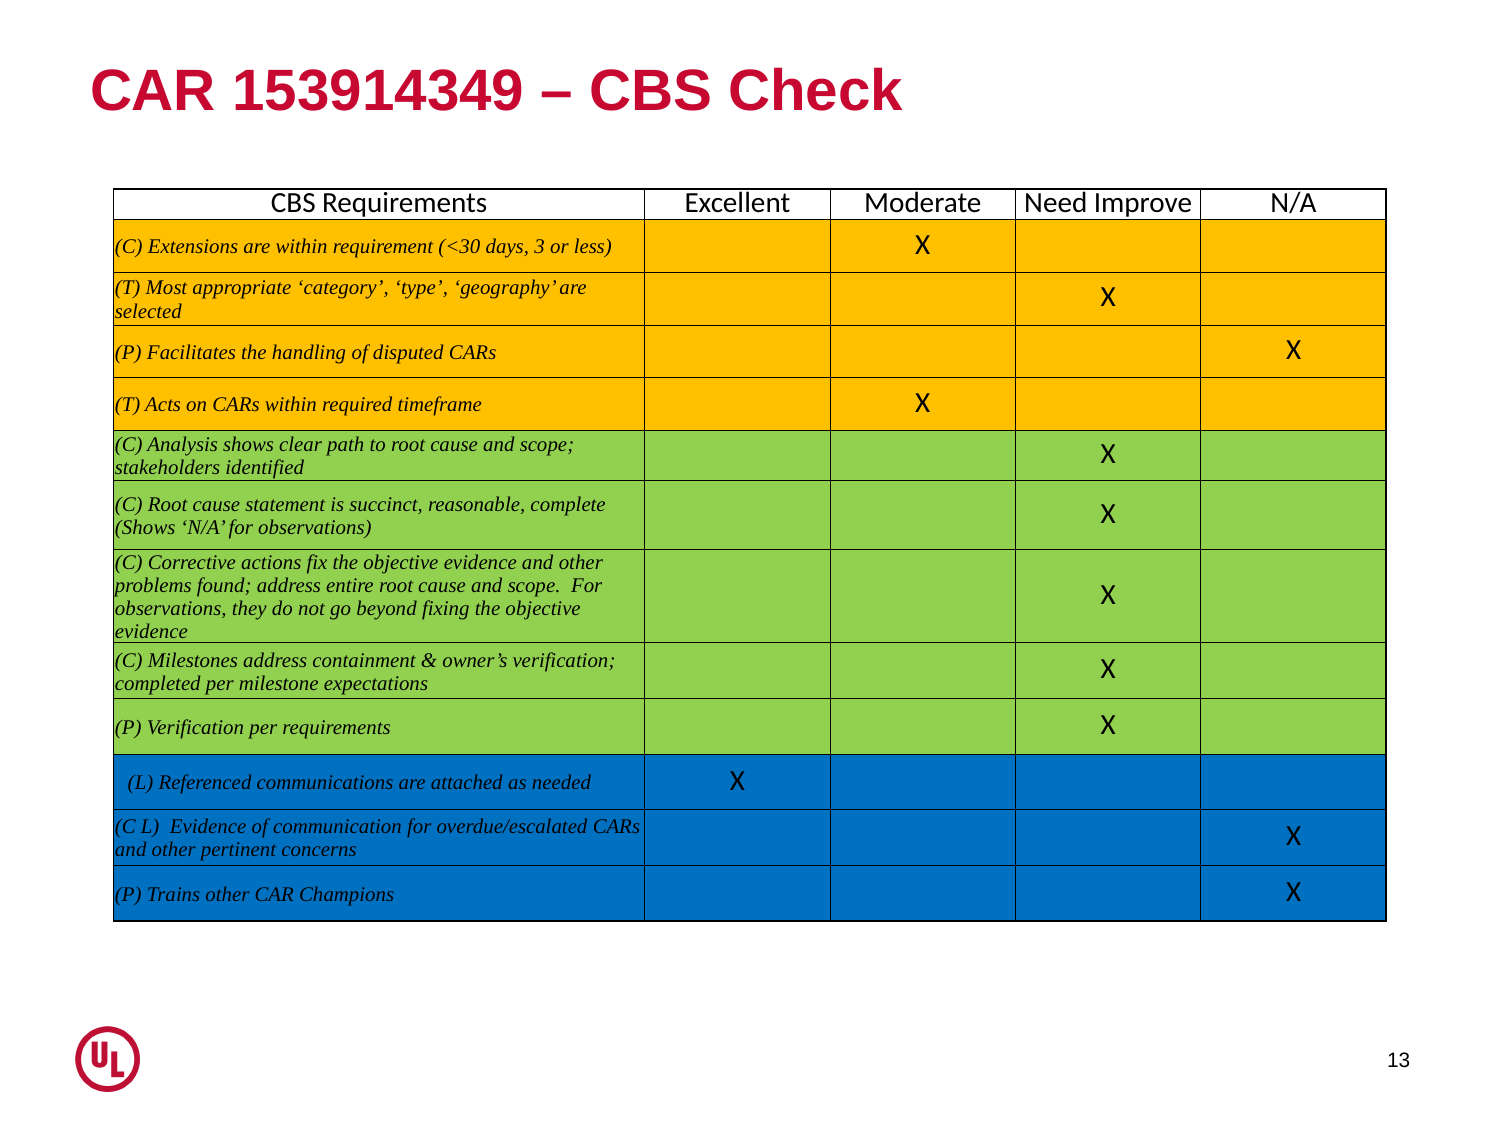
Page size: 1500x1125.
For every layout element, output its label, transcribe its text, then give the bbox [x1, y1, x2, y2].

table_cell (P) Trains other CAR Champions [114, 866, 644, 920]
table_cell (C) Extensions are within requirement (<30 days, 3 or less) [114, 220, 644, 272]
table_cell [1201, 550, 1385, 642]
table_cell [831, 866, 1015, 920]
table_cell [645, 810, 830, 865]
table_cell (T) Acts on CARs within required timeframe [114, 378, 644, 430]
table_cell X [645, 755, 830, 809]
table_cell [645, 550, 830, 642]
picture [75, 1026, 140, 1092]
table_cell [831, 810, 1015, 865]
table_cell X [1201, 866, 1385, 920]
table_cell (C) Milestones address containment & owner’s verification; completed per milestone expectations [114, 643, 644, 698]
table_cell [1201, 699, 1385, 754]
table_cell [1016, 378, 1200, 430]
table_cell [645, 326, 830, 377]
slide_number 13 [1319, 1029, 1425, 1090]
table_cell [831, 643, 1015, 698]
table_cell [831, 755, 1015, 809]
table_cell [1201, 755, 1385, 809]
table_cell [1201, 273, 1385, 325]
table_cell [1016, 755, 1200, 809]
table_cell X [1201, 810, 1385, 865]
table_cell X [1016, 550, 1200, 642]
table_cell [1016, 220, 1200, 272]
table_cell X [1201, 326, 1385, 377]
table_cell [831, 481, 1015, 549]
table_cell [1016, 326, 1200, 377]
table_cell [645, 643, 830, 698]
table_cell (C) Corrective actions fix the objective evidence and other problems found; address entire root cause and scope. For observations, they do not go beyond fixing the objective evidence [114, 550, 644, 642]
table_cell [645, 481, 830, 549]
table_cell [831, 699, 1015, 754]
table_cell X [831, 220, 1015, 272]
table_cell [645, 220, 830, 272]
table_cell X [1016, 481, 1200, 549]
table_cell [831, 431, 1015, 480]
table_header Need Improve [1016, 190, 1200, 219]
table_header Moderate [831, 190, 1015, 219]
table_cell [645, 699, 830, 754]
table_cell [1201, 220, 1385, 272]
table_cell [1201, 481, 1385, 549]
table_header N/A [1201, 190, 1385, 219]
table_cell [645, 273, 830, 325]
table_header CBS Requirements [114, 190, 644, 219]
table_cell [1016, 810, 1200, 865]
table_cell (P) Facilitates the handling of disputed CARs [114, 326, 644, 377]
table_cell [1201, 431, 1385, 480]
table_cell (L) Referenced communications are attached as needed [114, 755, 644, 809]
table_cell X [831, 378, 1015, 430]
table_cell X [1016, 273, 1200, 325]
table_cell (T) Most appropriate ‘category’, ‘type’, ‘geography’ are selected [114, 273, 644, 325]
title CAR 153914349 – CBS Check [74, 44, 1426, 233]
table_cell [831, 550, 1015, 642]
table_cell X [1016, 643, 1200, 698]
table_cell (C L) Evidence of communication for overdue/escalated CARs and other pertinent concerns [114, 810, 644, 865]
table_cell [645, 866, 830, 920]
table_cell [645, 431, 830, 480]
table_cell (C) Analysis shows clear path to root cause and scope; stakeholders identified [114, 431, 644, 480]
table_cell [1016, 866, 1200, 920]
table_cell X [1016, 431, 1200, 480]
table_cell X [1016, 699, 1200, 754]
table_cell (P) Verification per requirements [114, 699, 644, 754]
table_header Excellent [645, 190, 830, 219]
table_cell [645, 378, 830, 430]
table_cell [831, 326, 1015, 377]
table_cell [1201, 643, 1385, 698]
table_cell (C) Root cause statement is succinct, reasonable, complete (Shows ‘N/A’ for observations) [114, 481, 644, 549]
table_cell [1201, 378, 1385, 430]
table_cell [831, 273, 1015, 325]
